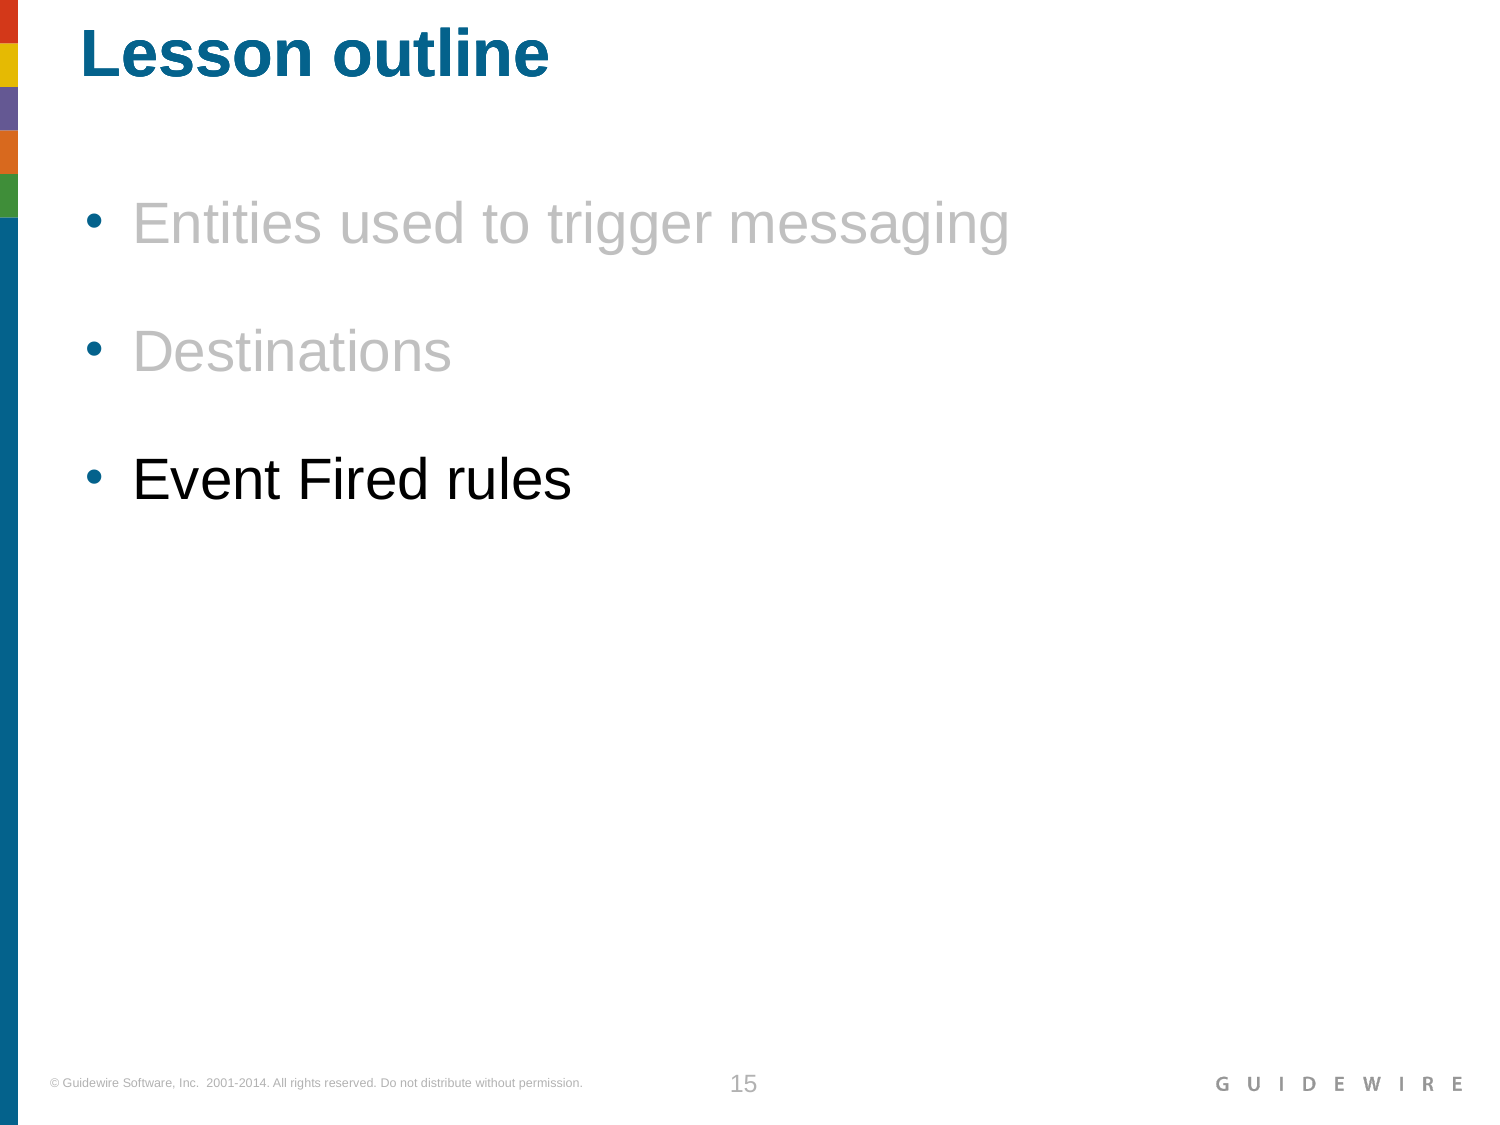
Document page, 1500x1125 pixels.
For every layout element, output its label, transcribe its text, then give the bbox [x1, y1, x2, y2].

list Entities used to trigger messaging Destinations Event Fired rules [85, 149, 1450, 1050]
picture [1215, 1073, 1480, 1096]
